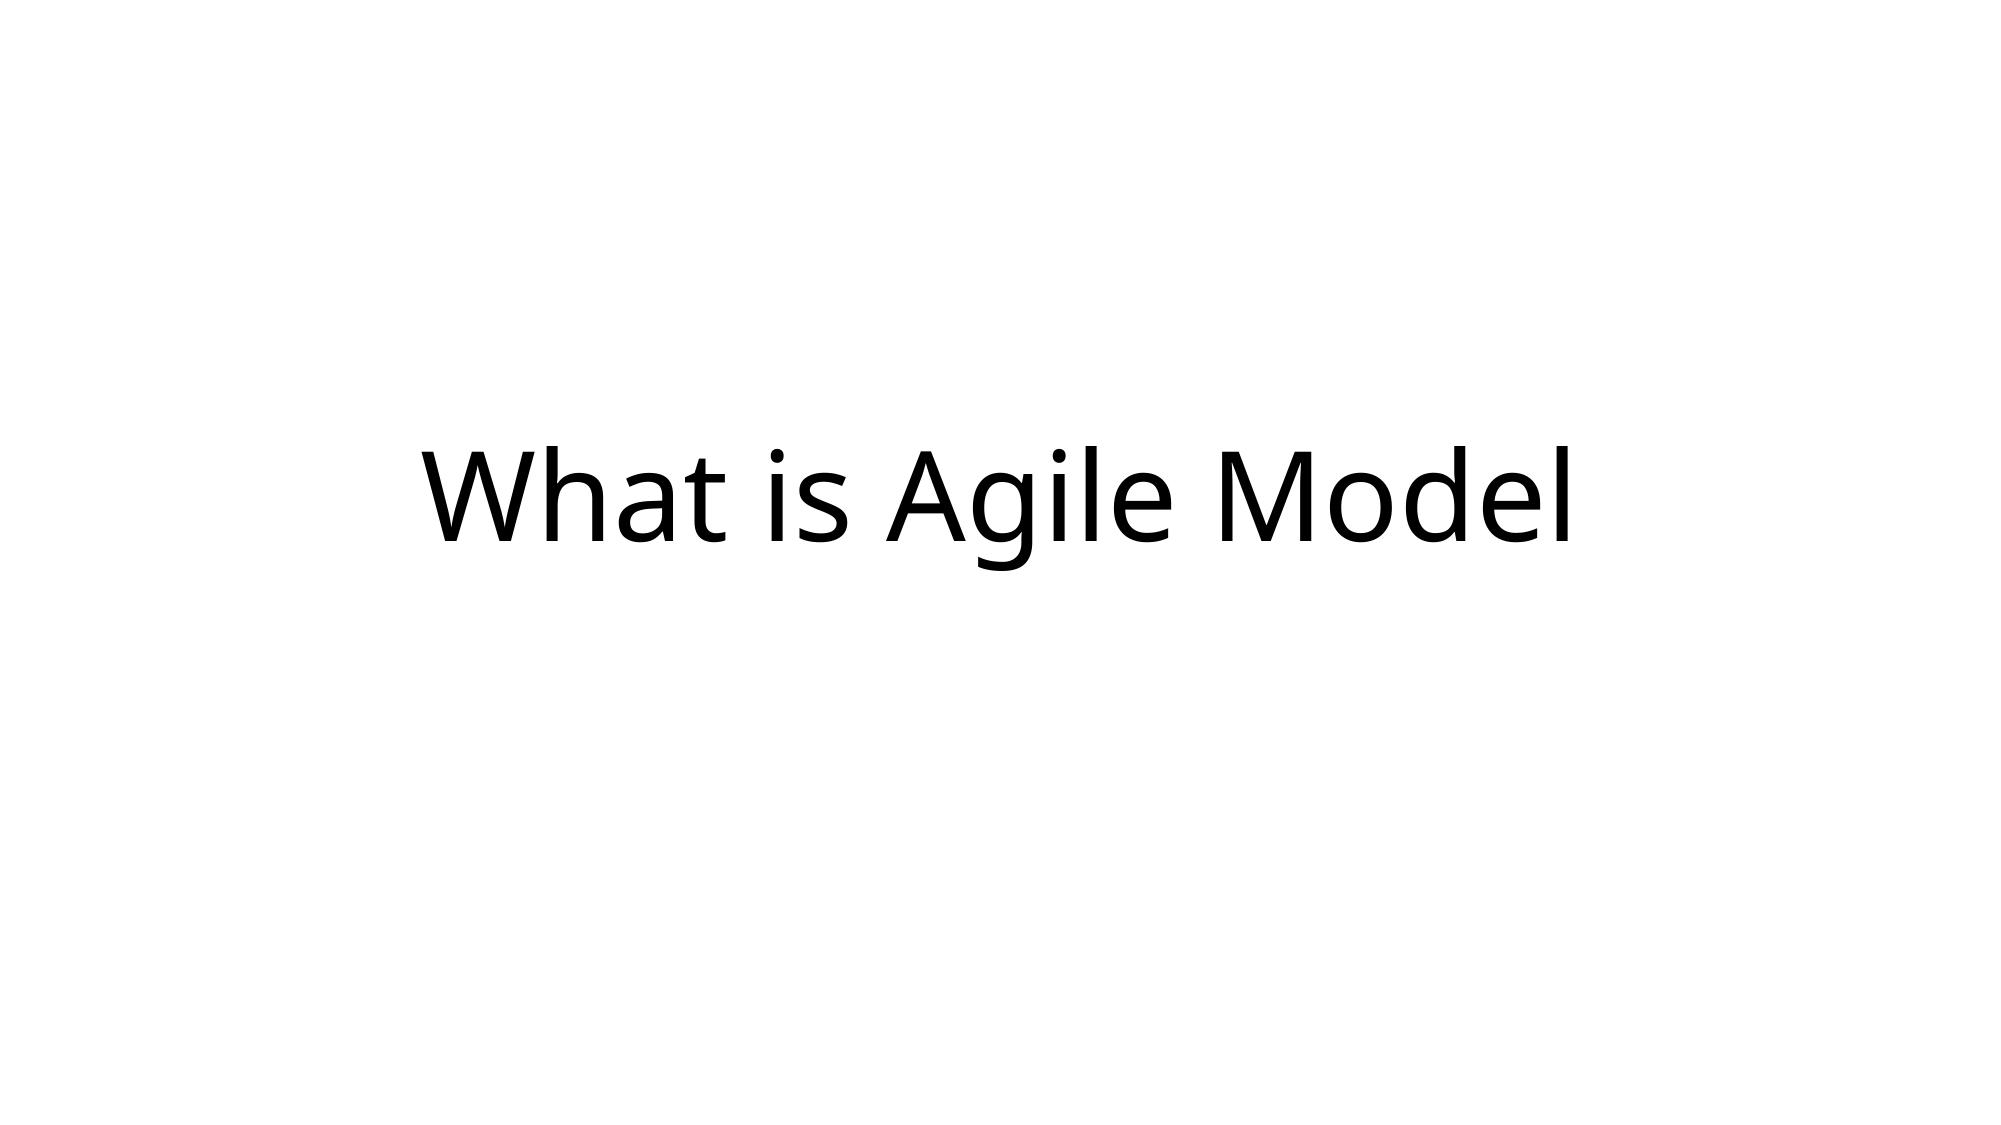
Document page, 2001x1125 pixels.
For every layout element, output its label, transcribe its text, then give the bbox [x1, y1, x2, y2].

title What is Agile Model [249, 184, 1750, 576]
